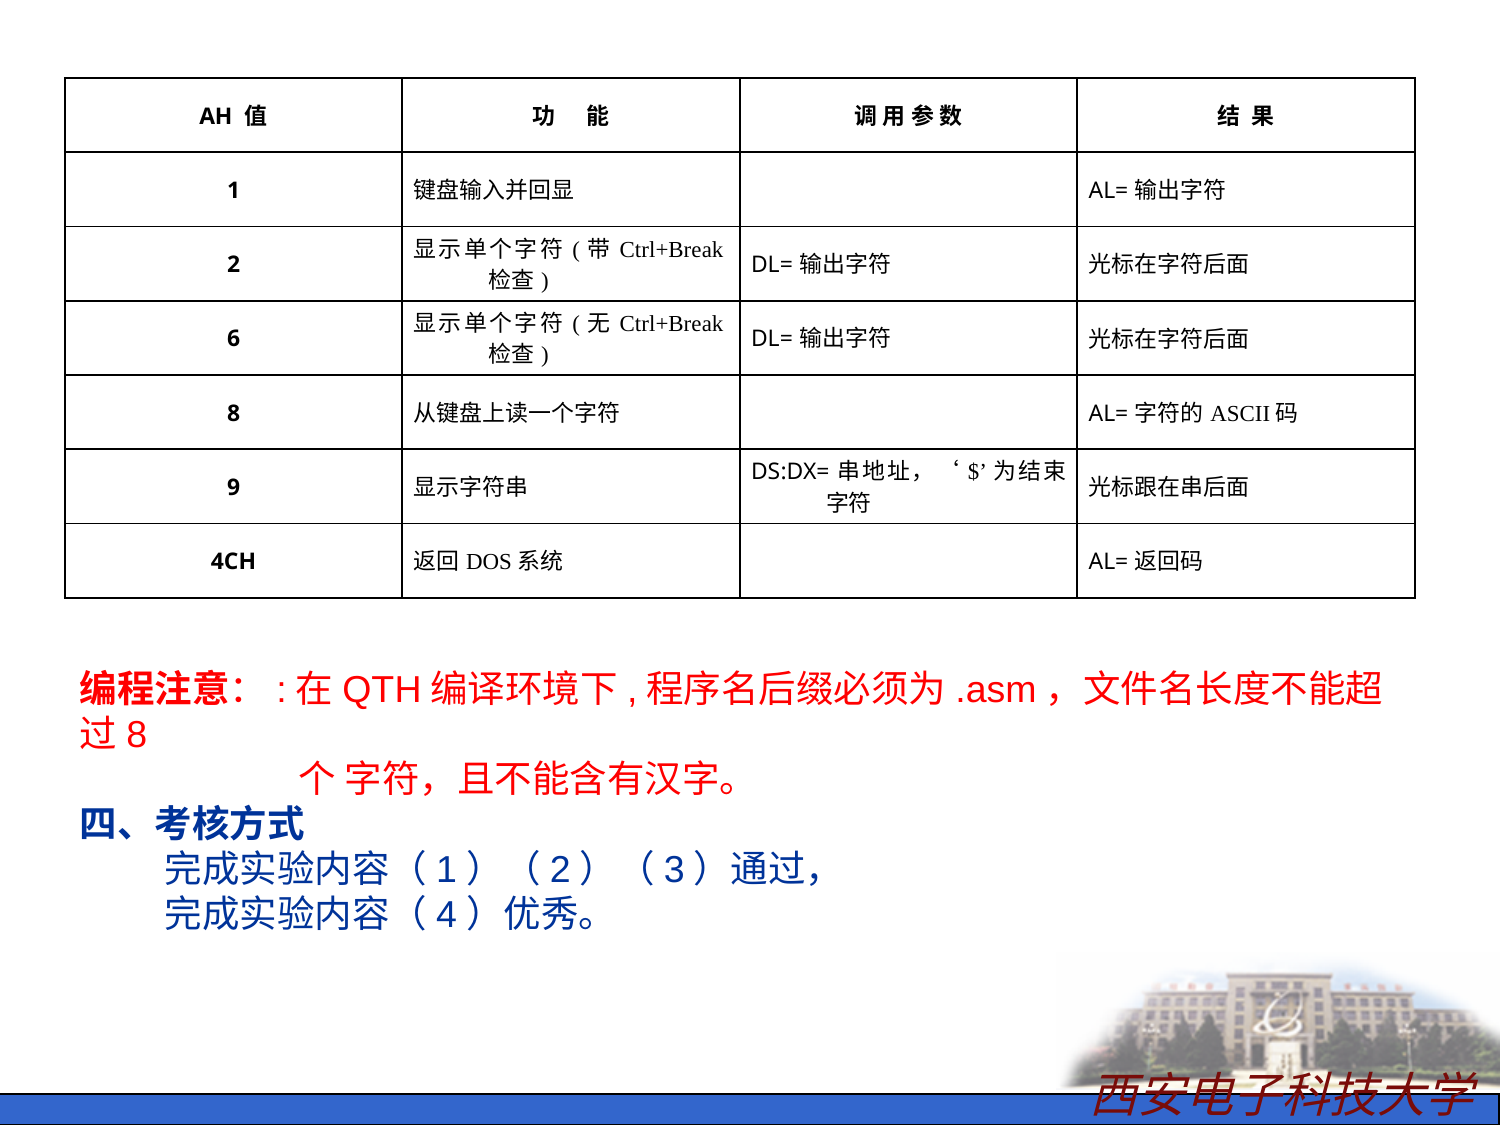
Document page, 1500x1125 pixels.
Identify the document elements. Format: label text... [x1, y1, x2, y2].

table_cell DL=输出字符 [741, 227, 1076, 300]
table_cell 光标跟在串后面 [1078, 450, 1414, 523]
table_cell [741, 524, 1076, 597]
table_cell 光标在字符后面 [1078, 302, 1414, 374]
table_cell 8 [66, 376, 401, 448]
picture [1117, 1078, 1125, 1085]
table_header 功 能 [403, 79, 739, 151]
table_cell DS:DX=串地址，‘$’为结束字符 [741, 450, 1076, 523]
table_cell [741, 376, 1076, 448]
title 编程注意：:在QTH编译环境下,程序名后缀必须为.asm，文件名长度不能超过8 个 字符，且不能含有汉字。 四、考核方式 完成实验内容（1）（2）（3）通过， 完成实验内容（4）优秀。 [64, 656, 1416, 953]
table_header 调 用 参 数 [741, 79, 1076, 151]
table_cell AL=返回码 [1078, 524, 1414, 597]
table_cell 1 [66, 153, 401, 226]
table_cell AL=字符的ASCII码 [1078, 376, 1414, 448]
table_cell 2 [66, 227, 401, 300]
table_header AH 值 [66, 79, 401, 151]
picture [1201, 1082, 1215, 1089]
table_cell DL=输出字符 [741, 302, 1076, 374]
table_cell 6 [66, 302, 401, 374]
table_cell 返回DOS系统 [403, 524, 739, 597]
picture [1217, 1082, 1231, 1089]
table_cell 显示单个字符(无Ctrl+Break检查) [403, 302, 739, 374]
table_cell 从键盘上读一个字符 [403, 376, 739, 448]
table_cell [741, 153, 1076, 226]
table_cell 4CH [66, 524, 401, 597]
table_cell AL=输出字符 [1078, 153, 1414, 226]
picture [1056, 952, 1500, 1090]
table_cell 9 [66, 450, 401, 523]
table_cell 光标在字符后面 [1078, 227, 1414, 300]
table_cell 显示字符串 [403, 450, 739, 523]
picture [1347, 1082, 1366, 1090]
table_cell 显示单个字符(带Ctrl+Break检查) [403, 227, 739, 300]
table_header 结 果 [1078, 79, 1414, 151]
table_cell 键盘输入并回显 [403, 153, 739, 226]
